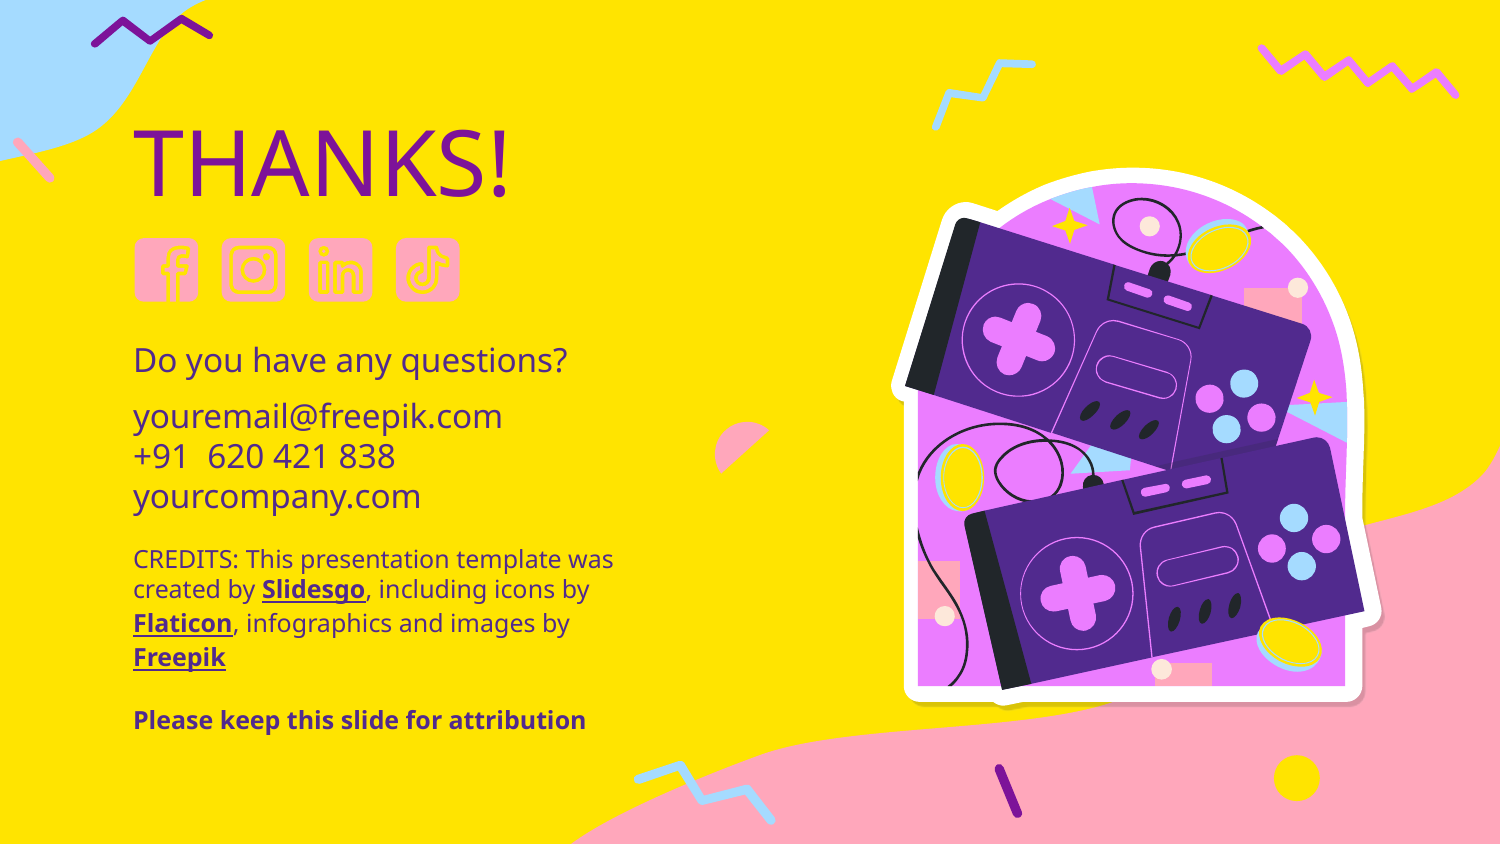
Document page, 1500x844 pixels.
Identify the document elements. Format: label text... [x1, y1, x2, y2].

subtitle Do you have any questions? [118, 325, 682, 393]
title THANKS! [118, 88, 797, 232]
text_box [221, 237, 286, 302]
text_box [395, 237, 460, 302]
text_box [890, 167, 1384, 706]
subtitle youremail@freepik.com +91 620 421 838 yourcompany.com [118, 393, 682, 519]
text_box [308, 237, 373, 302]
text_box Please keep this slide for attribution [118, 683, 611, 756]
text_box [134, 237, 199, 302]
